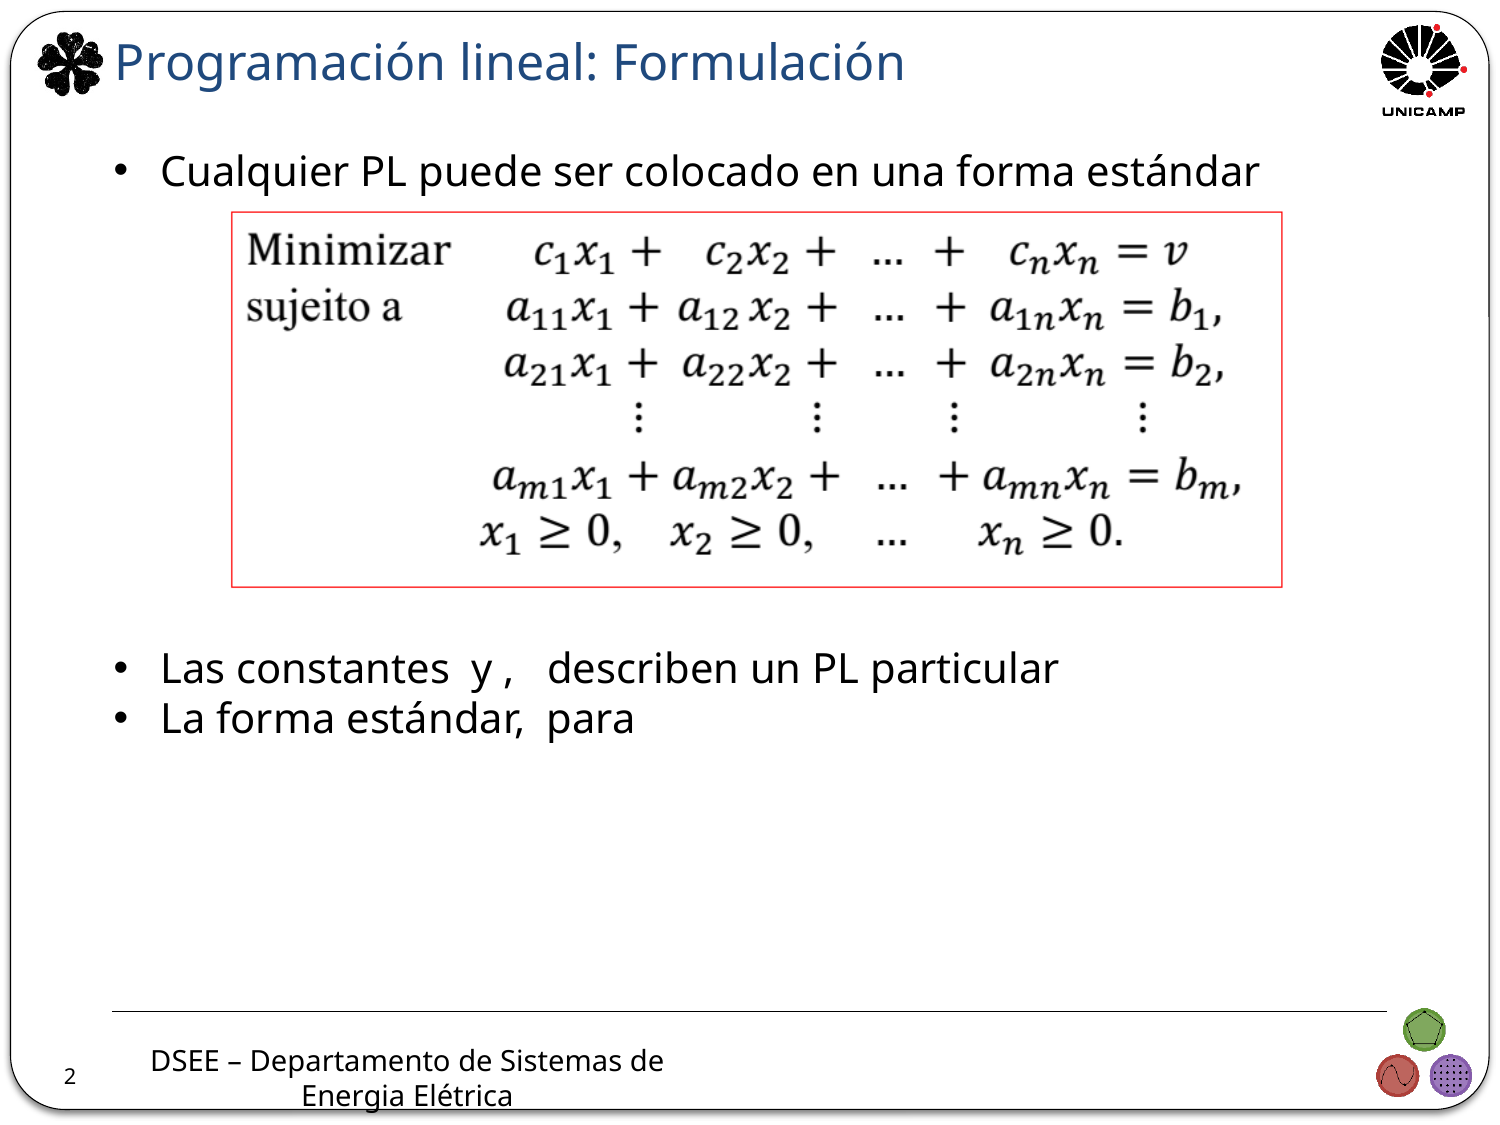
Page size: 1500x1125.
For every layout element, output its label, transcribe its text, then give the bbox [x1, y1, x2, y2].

slide_number 2 [41, 1048, 99, 1106]
picture [1381, 24, 1467, 30]
picture [1381, 106, 1467, 116]
picture [1376, 1008, 1472, 1097]
picture [218, 201, 1293, 604]
text_box Programación lineal: Formulación [100, 30, 1500, 106]
text_box Cualquier PL puede ser colocado en una forma estándar [98, 137, 1412, 202]
picture [12, 17, 110, 112]
